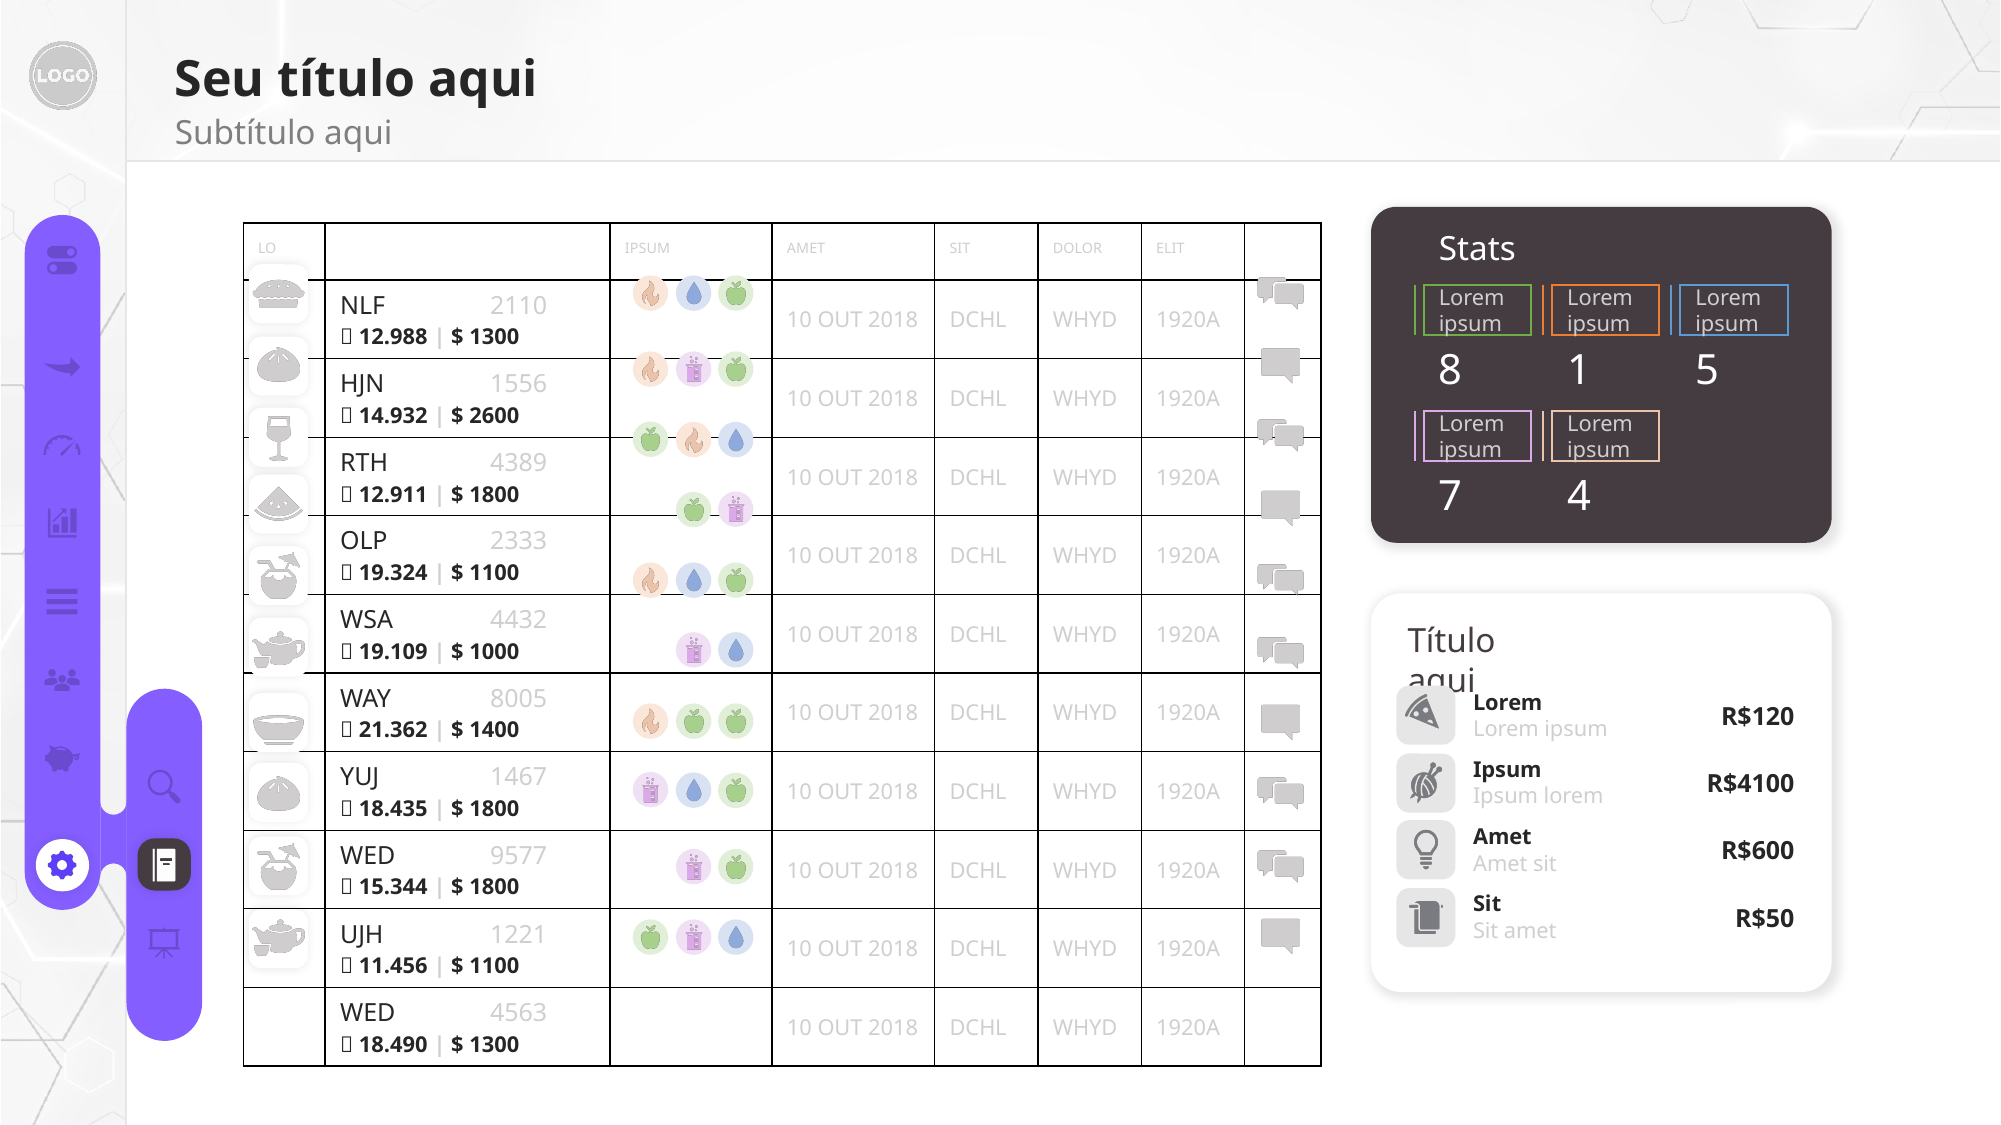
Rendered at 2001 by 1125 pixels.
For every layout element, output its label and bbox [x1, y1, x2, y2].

picture [127, 0, 2000, 160]
picture [144, 844, 185, 885]
text_box [248, 264, 1308, 969]
picture [0, 0, 125, 1125]
text_box [1370, 593, 1832, 993]
picture [144, 923, 185, 964]
text_box [1370, 206, 1832, 543]
text_box [100, 688, 203, 1042]
picture [144, 766, 185, 807]
picture [127, 162, 2000, 1125]
